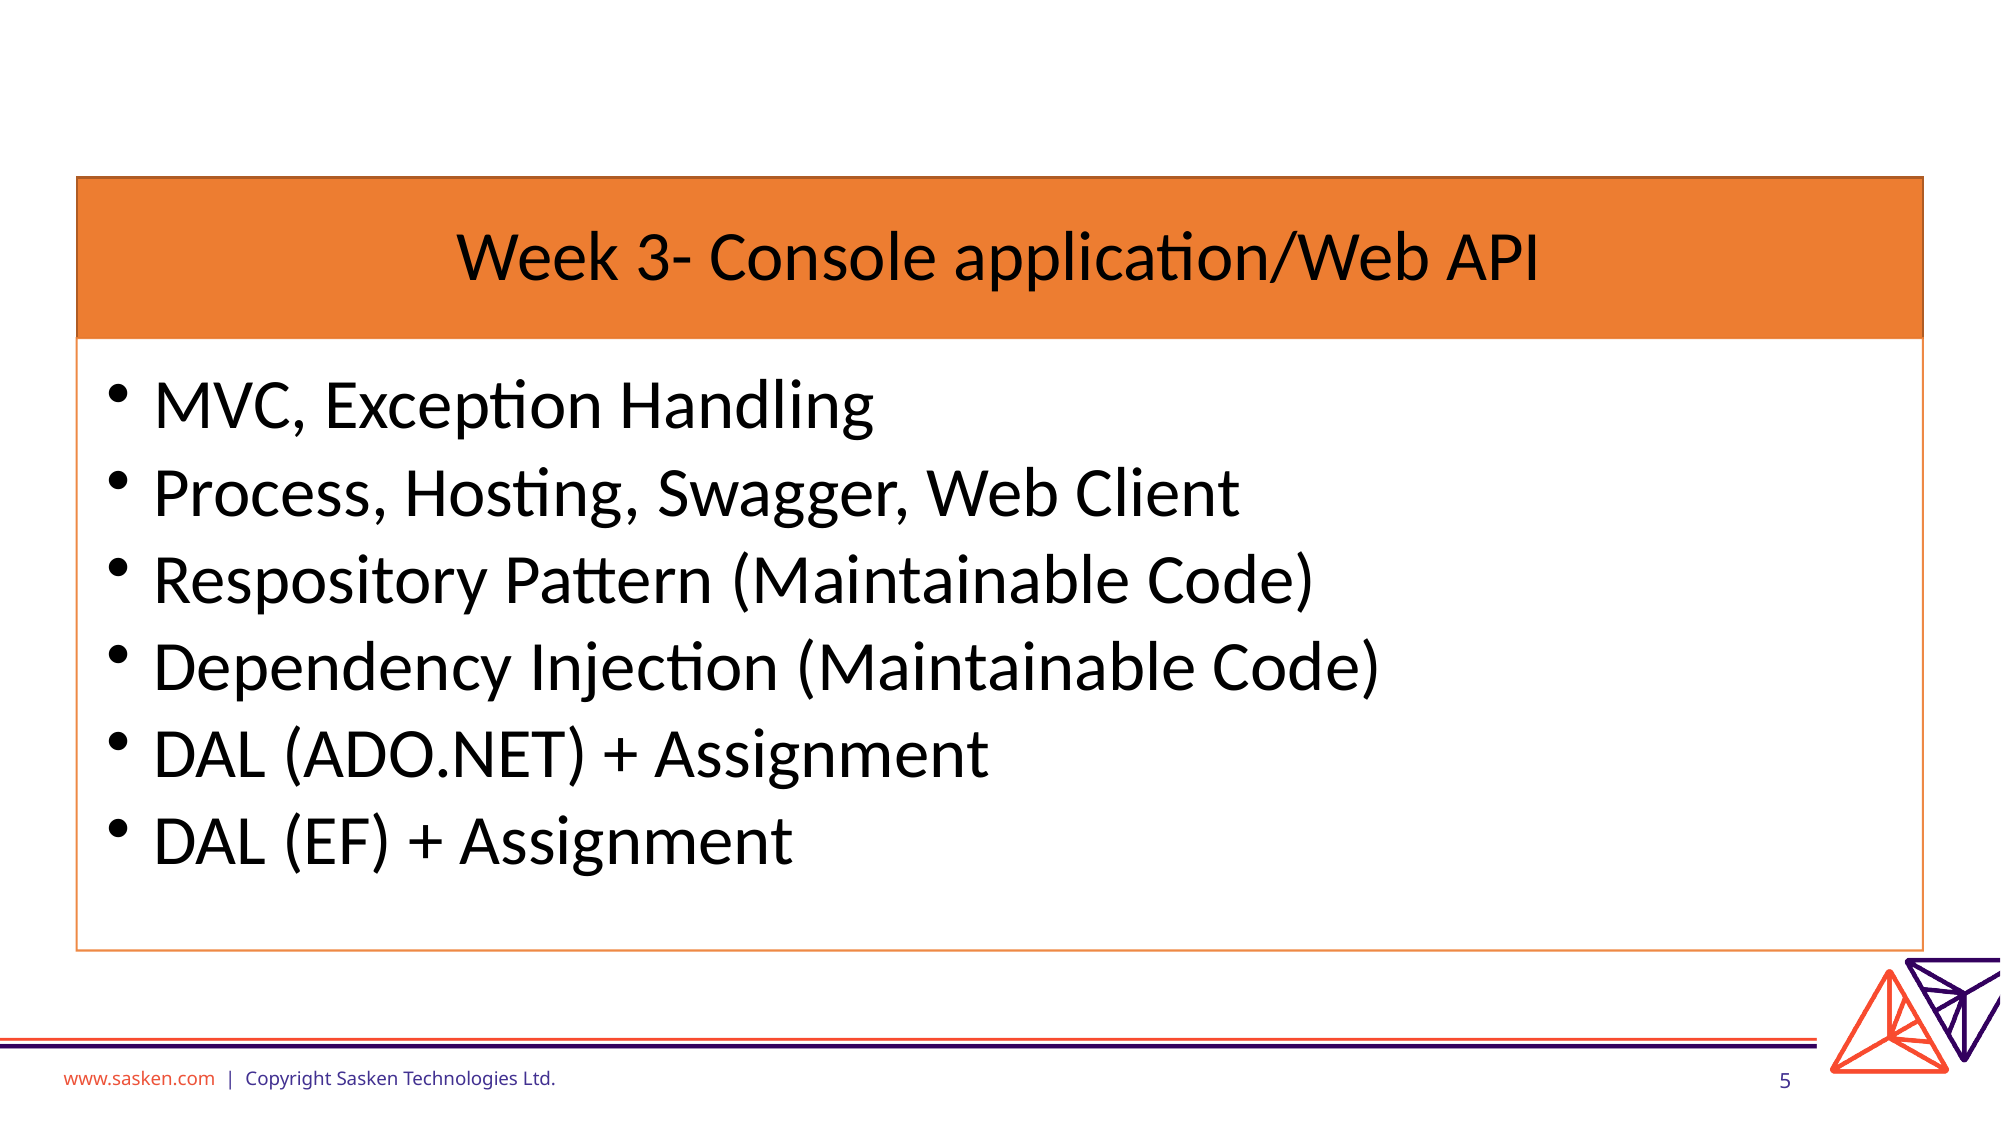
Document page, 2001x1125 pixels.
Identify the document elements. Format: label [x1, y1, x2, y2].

text_box [76, 175, 1923, 953]
picture [0, 954, 2001, 1076]
